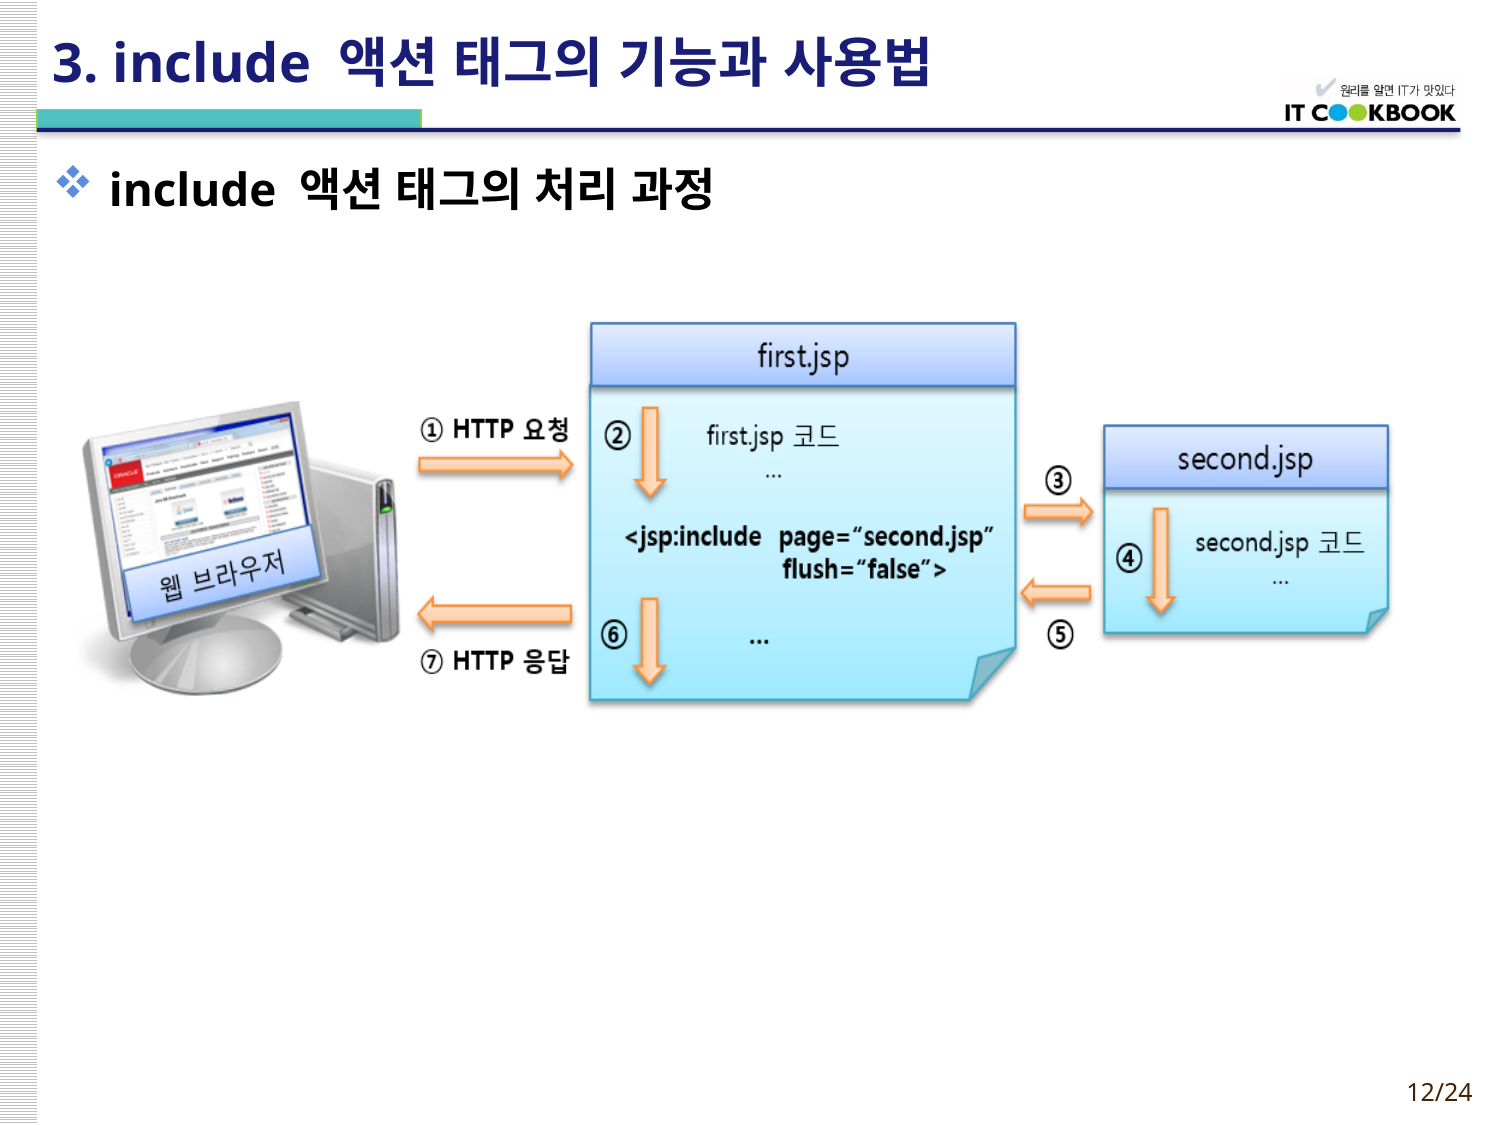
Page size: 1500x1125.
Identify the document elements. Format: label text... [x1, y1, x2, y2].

picture [1281, 75, 1459, 123]
list include 액션 태그의 처리 과정 [37, 152, 1463, 1091]
picture [76, 314, 1400, 715]
title 3. include 액션 태그의 기능과 사용법 [37, 13, 1278, 109]
